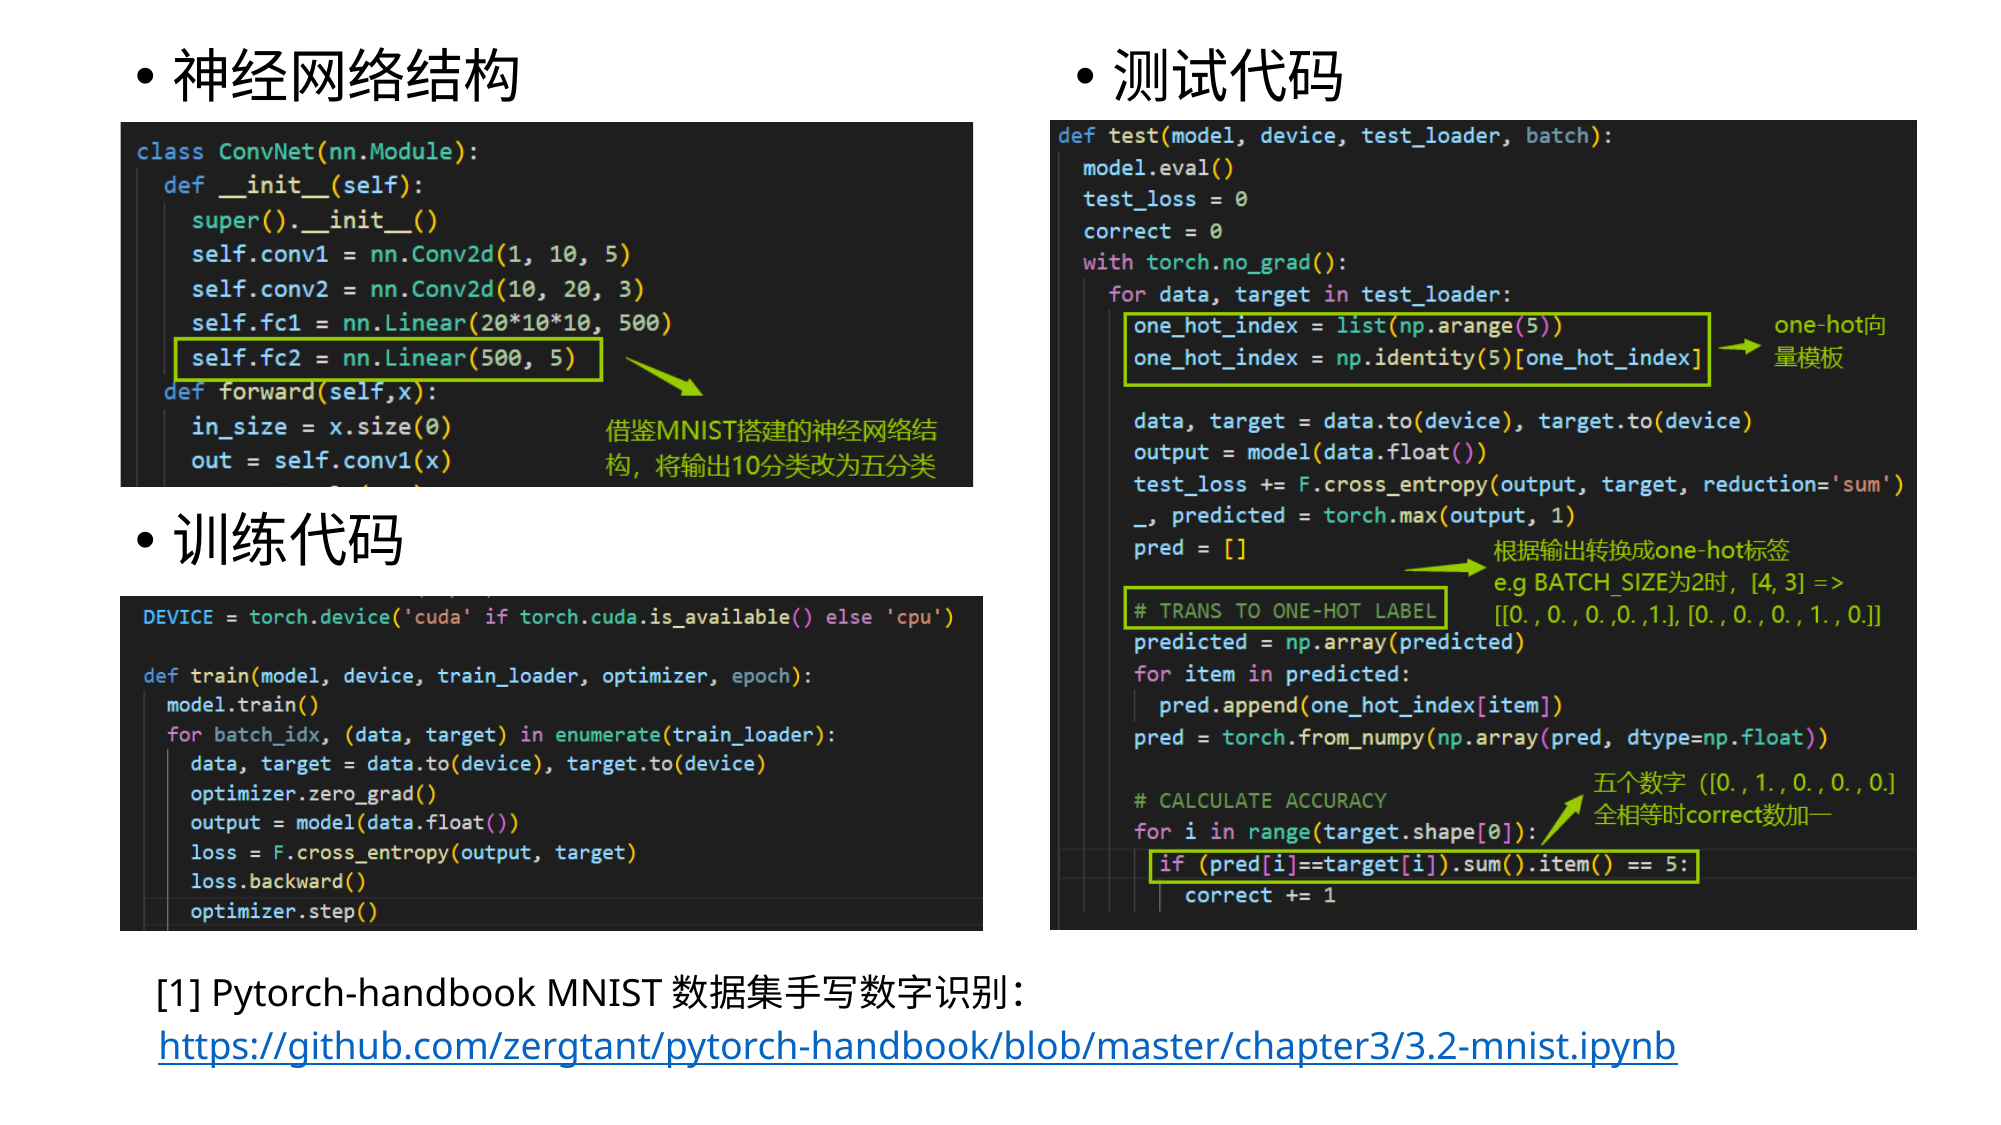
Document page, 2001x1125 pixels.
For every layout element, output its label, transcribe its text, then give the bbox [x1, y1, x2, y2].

picture [120, 122, 974, 487]
text_box 神经网络结构 [120, 39, 742, 122]
picture [1050, 120, 1917, 930]
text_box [141, 961, 1641, 1076]
picture [120, 596, 983, 931]
text_box 测试代码 [1060, 39, 1682, 120]
text_box 训练代码 [120, 503, 742, 587]
